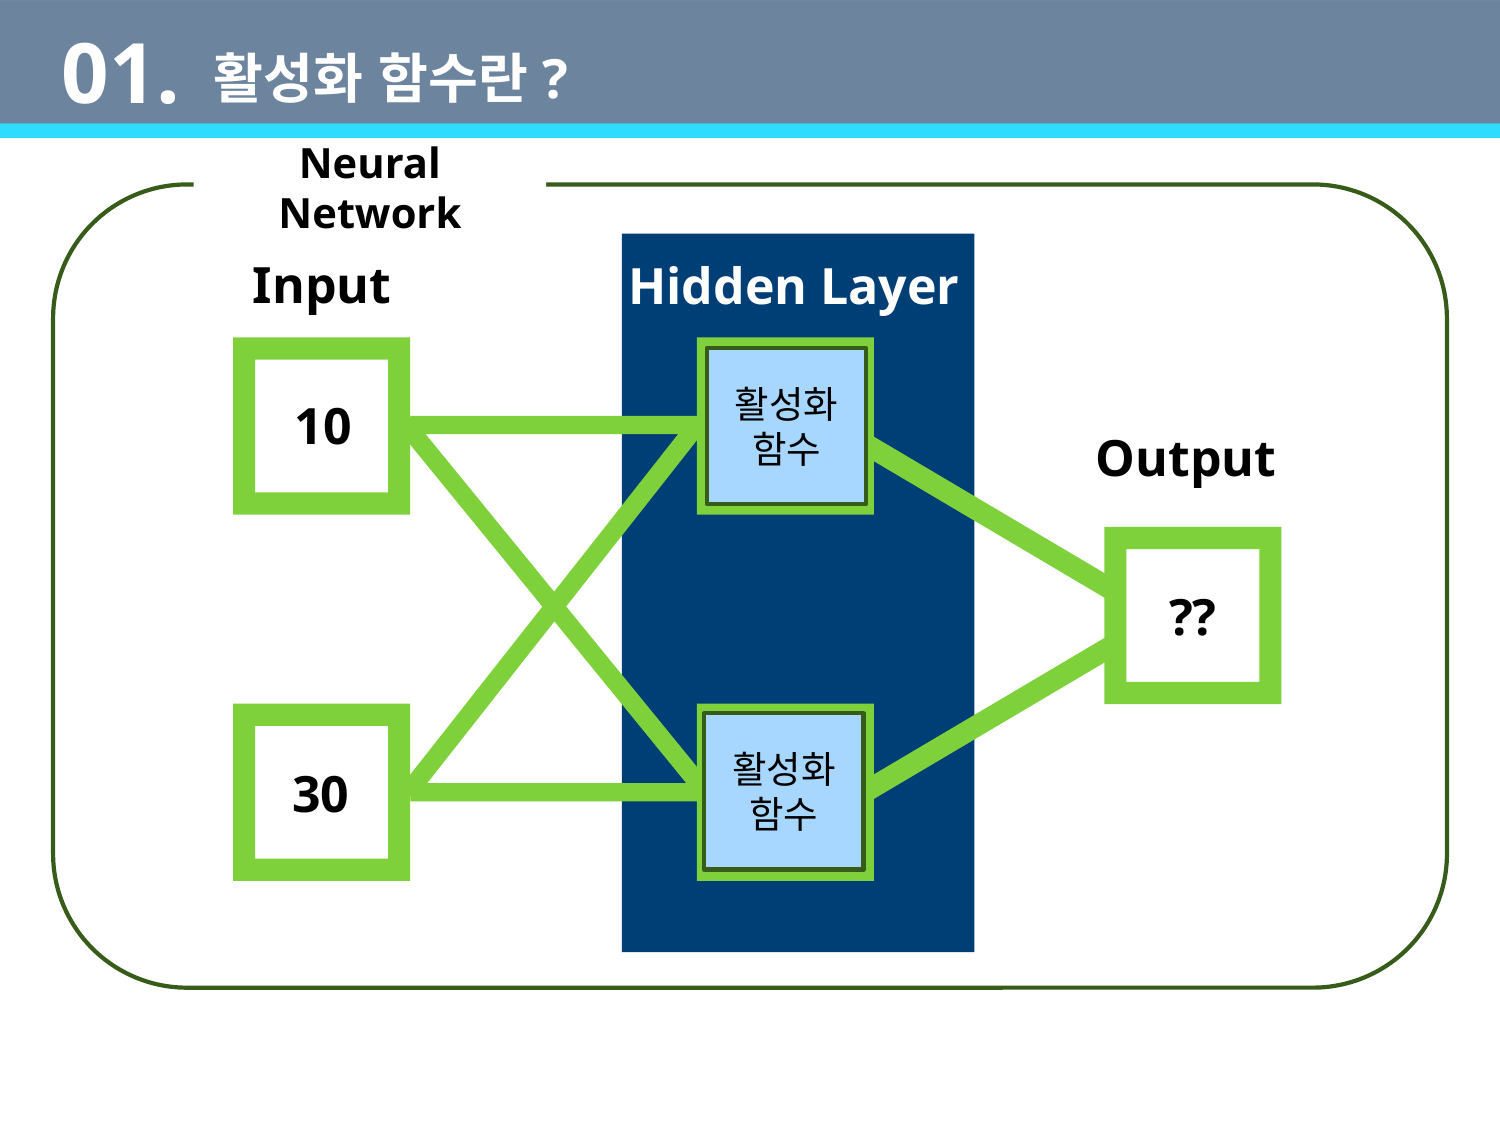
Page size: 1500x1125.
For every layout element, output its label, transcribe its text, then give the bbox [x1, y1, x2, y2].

text_box [231, 803, 412, 883]
text_box [868, 432, 1116, 600]
text_box Output [1068, 419, 1303, 494]
text_box [410, 607, 554, 802]
text_box [695, 335, 876, 434]
text_box 활성화 함수 [705, 346, 868, 506]
text_box [1102, 525, 1284, 706]
text_box [695, 794, 876, 883]
text_box [231, 335, 412, 517]
text_box 01. [46, 12, 211, 127]
text_box 30 [231, 755, 410, 830]
text_box Neural Network [192, 137, 548, 237]
text_box [413, 414, 690, 436]
text_box [695, 702, 876, 776]
text_box ?? [1104, 577, 1282, 653]
text_box Hidden Layer [590, 246, 998, 322]
text_box [412, 414, 702, 797]
text_box [50, 182, 1450, 990]
text_box [410, 781, 699, 803]
text_box [231, 702, 412, 770]
text_box [866, 635, 1124, 804]
text_box 활성화 함수란? [199, 36, 1207, 117]
text_box 10 [234, 386, 412, 462]
text_box Input [233, 246, 411, 321]
text_box [554, 413, 705, 606]
text_box 활성화 함수 [702, 711, 866, 872]
text_box [695, 435, 876, 517]
picture [0, 0, 1500, 138]
